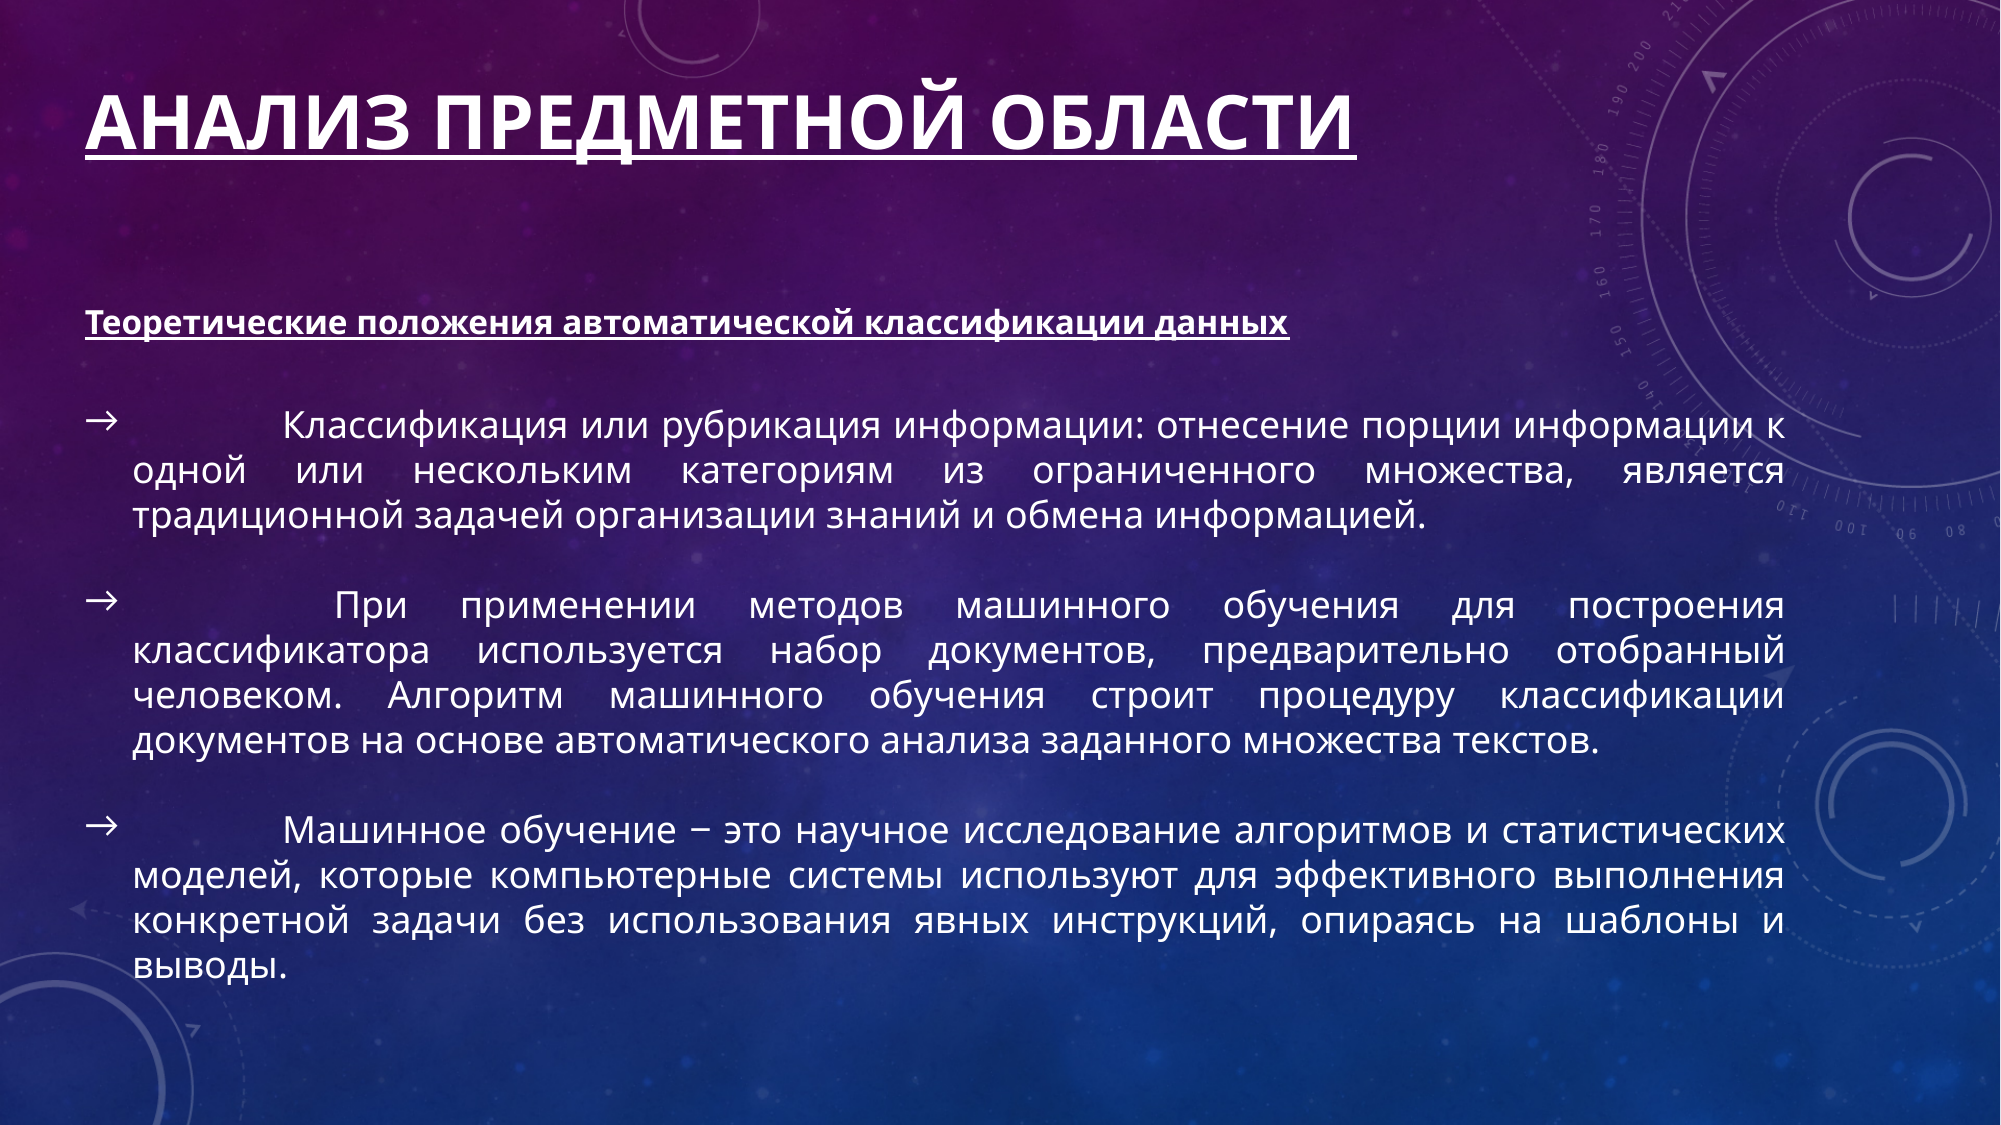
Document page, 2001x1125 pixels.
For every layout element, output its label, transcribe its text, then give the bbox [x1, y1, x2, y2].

text_box Теоретические положения автоматической классификации данных Классификация или рубрикация информации: отнесение порции информации к одной или нескольким категориям из ограниченного множества, является традиционной задачей организации знаний и обмена информацией. При применении методов машинного обучения для построения классификатора используется набор документов, предварительно отобранный человеком. Алгоритм машинного обучения строит процедуру классификации документов на основе автоматического анализа заданного множества текстов. Машинное обучение ‒ это научное исследование алгоритмов и статистических моделей, которые компьютерные системы используют для эффективного выполнения конкретной задачи без использования явных инструкций, опираясь на шаблоны и выводы. [70, 273, 1802, 1039]
title Анализ предметной области [70, 0, 1733, 239]
picture [0, 0, 2001, 1125]
